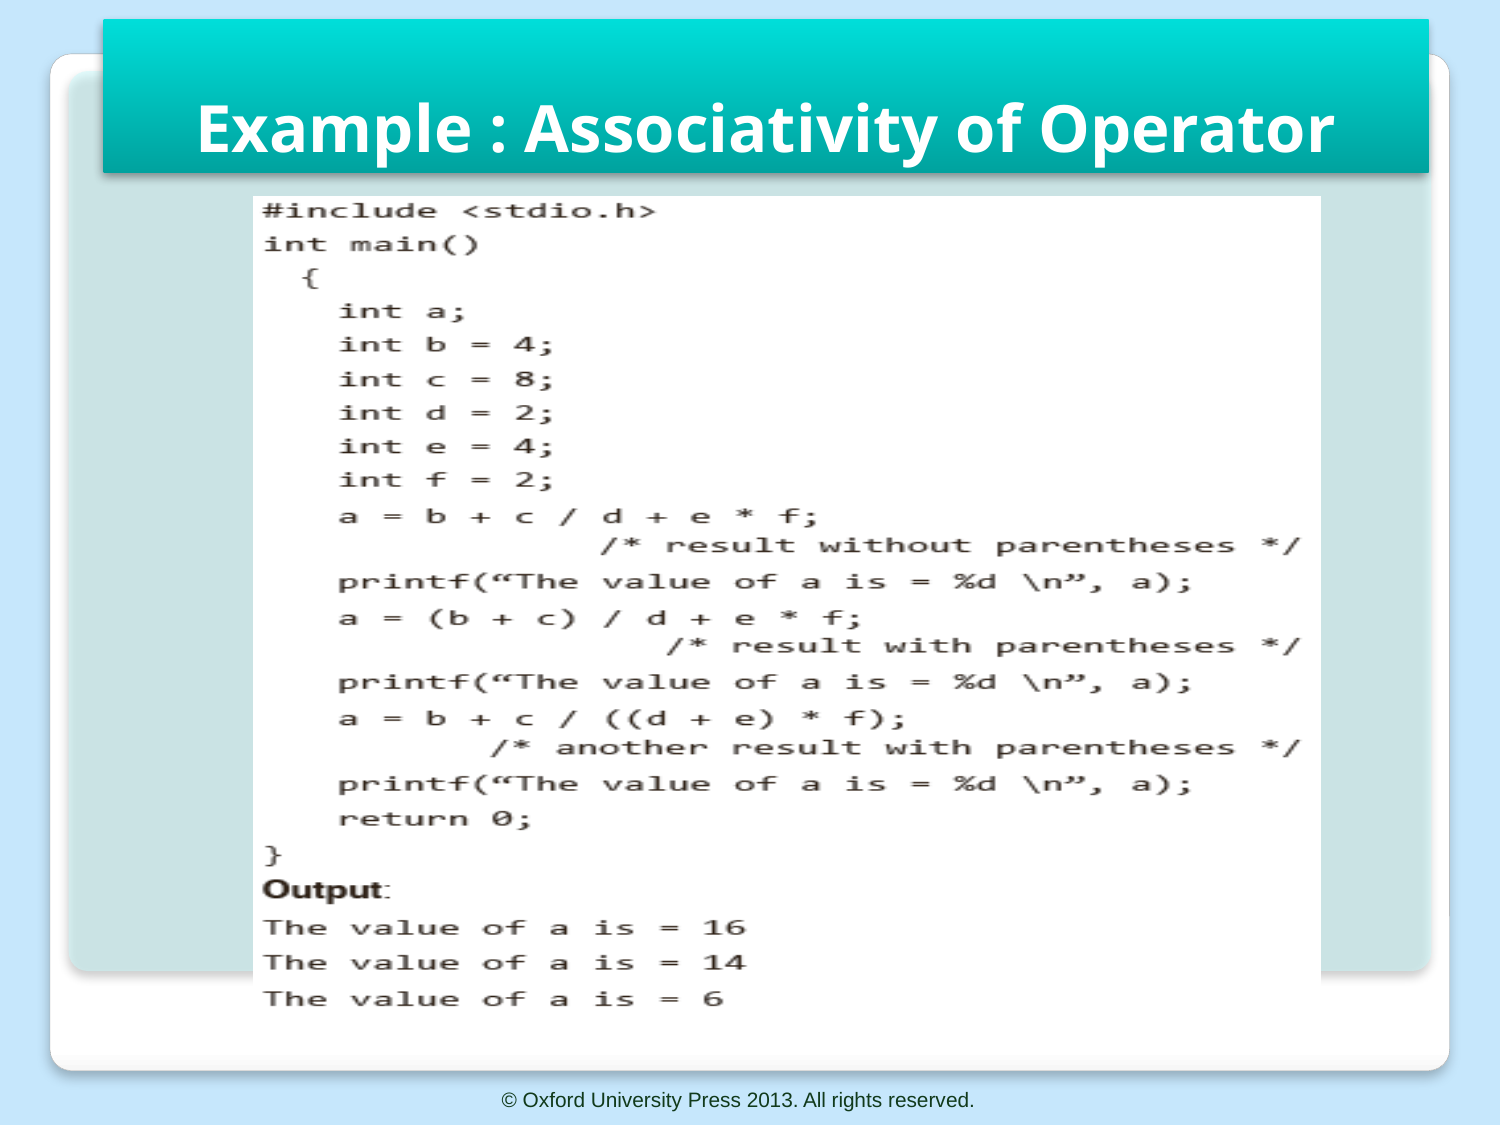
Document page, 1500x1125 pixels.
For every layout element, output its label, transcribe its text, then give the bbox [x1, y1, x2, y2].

text_box Example : Associativity of Operator [103, 19, 1429, 173]
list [253, 196, 1321, 1013]
footer © Oxford University Press 2013. All rights reserved. [103, 1059, 1373, 1120]
